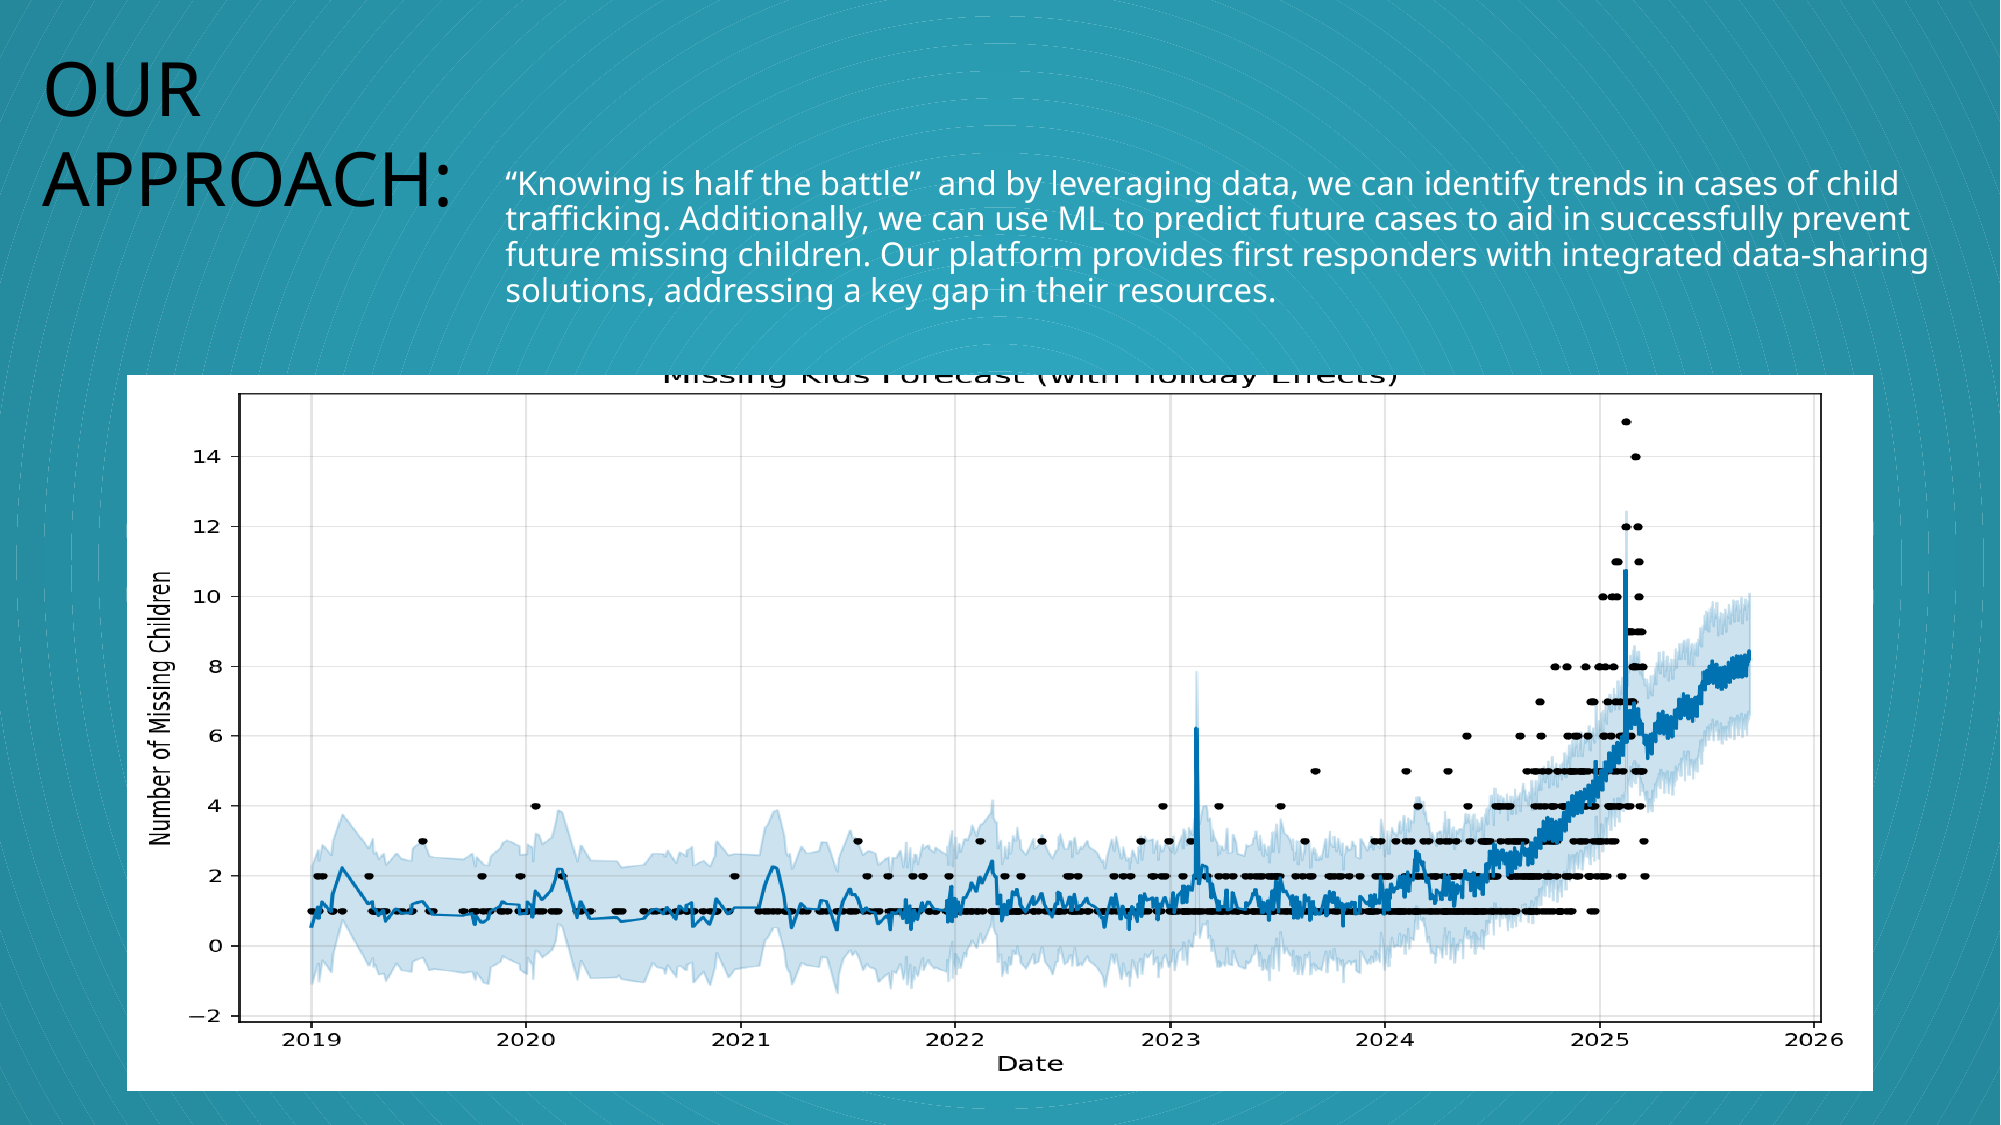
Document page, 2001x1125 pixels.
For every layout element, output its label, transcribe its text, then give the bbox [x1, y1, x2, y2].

list “Knowing is half the battle” and by leveraging data, we can identify trends in cases of child trafficking. Additionally, we can use ML to predict future cases to aid in successfully prevent future missing children. Our platform provides first responders with integrated data-sharing solutions, addressing a key gap in their resources. [490, 159, 1960, 319]
picture [127, 374, 1873, 1092]
text_box OUR APPROACH: [27, 34, 638, 229]
